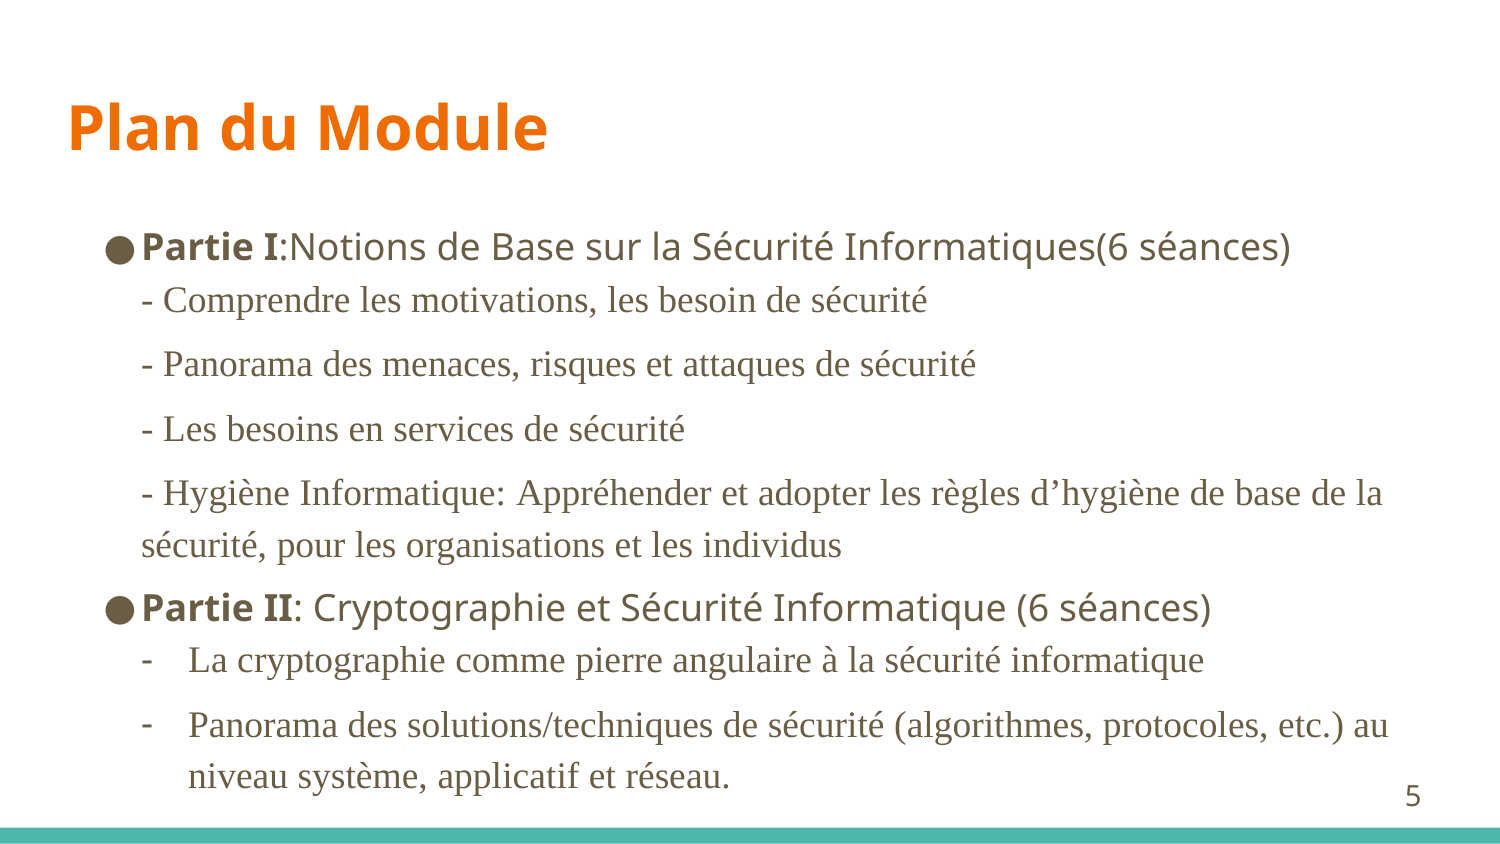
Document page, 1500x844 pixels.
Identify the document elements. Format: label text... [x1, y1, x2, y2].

title Plan du Module [51, 72, 1449, 189]
slide_number 5 [1389, 764, 1480, 830]
list Partie I:Notions de Base sur la Sécurité Informatiques(6 séances) - Comprendre les motivations, les besoin de sécurité - Panorama des menaces, risques et attaques de sécurité - Les besoins en services de sécurité - Hygiène Informatique: Appréhender et adopter les règles d’hygiène de base de la sécurité, pour les organisations et les individus Partie II: Cryptographie et Sécurité Informatique (6 séances) La cryptographie comme pierre angulaire à la sécurité informatique Panorama des solutions/techniques de sécurité (algorithmes, protocoles, etc.) au niveau système, applicatif et réseau. [51, 201, 1472, 750]
